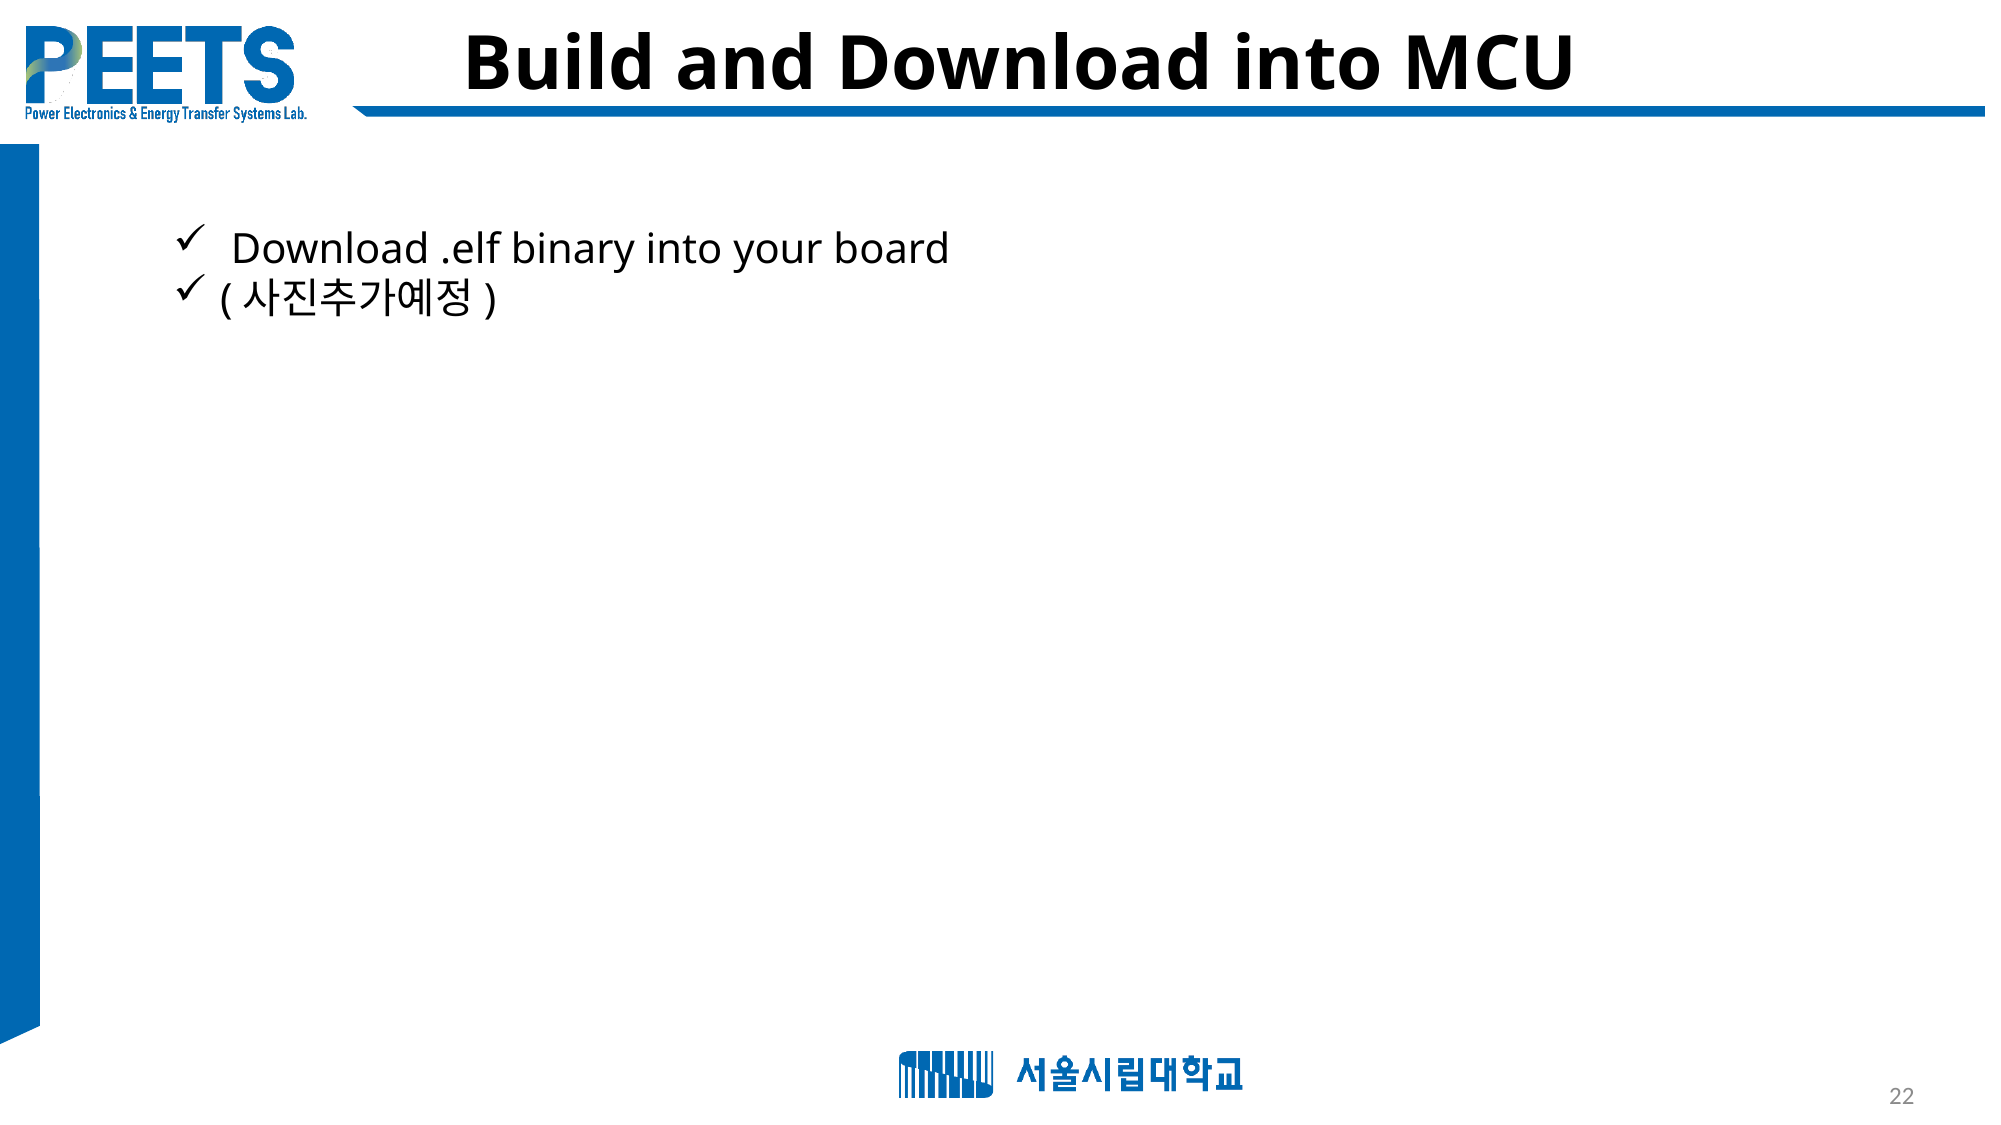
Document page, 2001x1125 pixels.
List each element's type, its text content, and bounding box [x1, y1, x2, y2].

picture [14, 26, 317, 133]
slide_number 22 [1480, 1065, 1930, 1125]
picture [889, 1044, 1253, 1104]
text_box Download .elf binary into your board (사진추가예정) [158, 214, 1389, 409]
title Build and Download into MCU [56, 12, 1985, 119]
